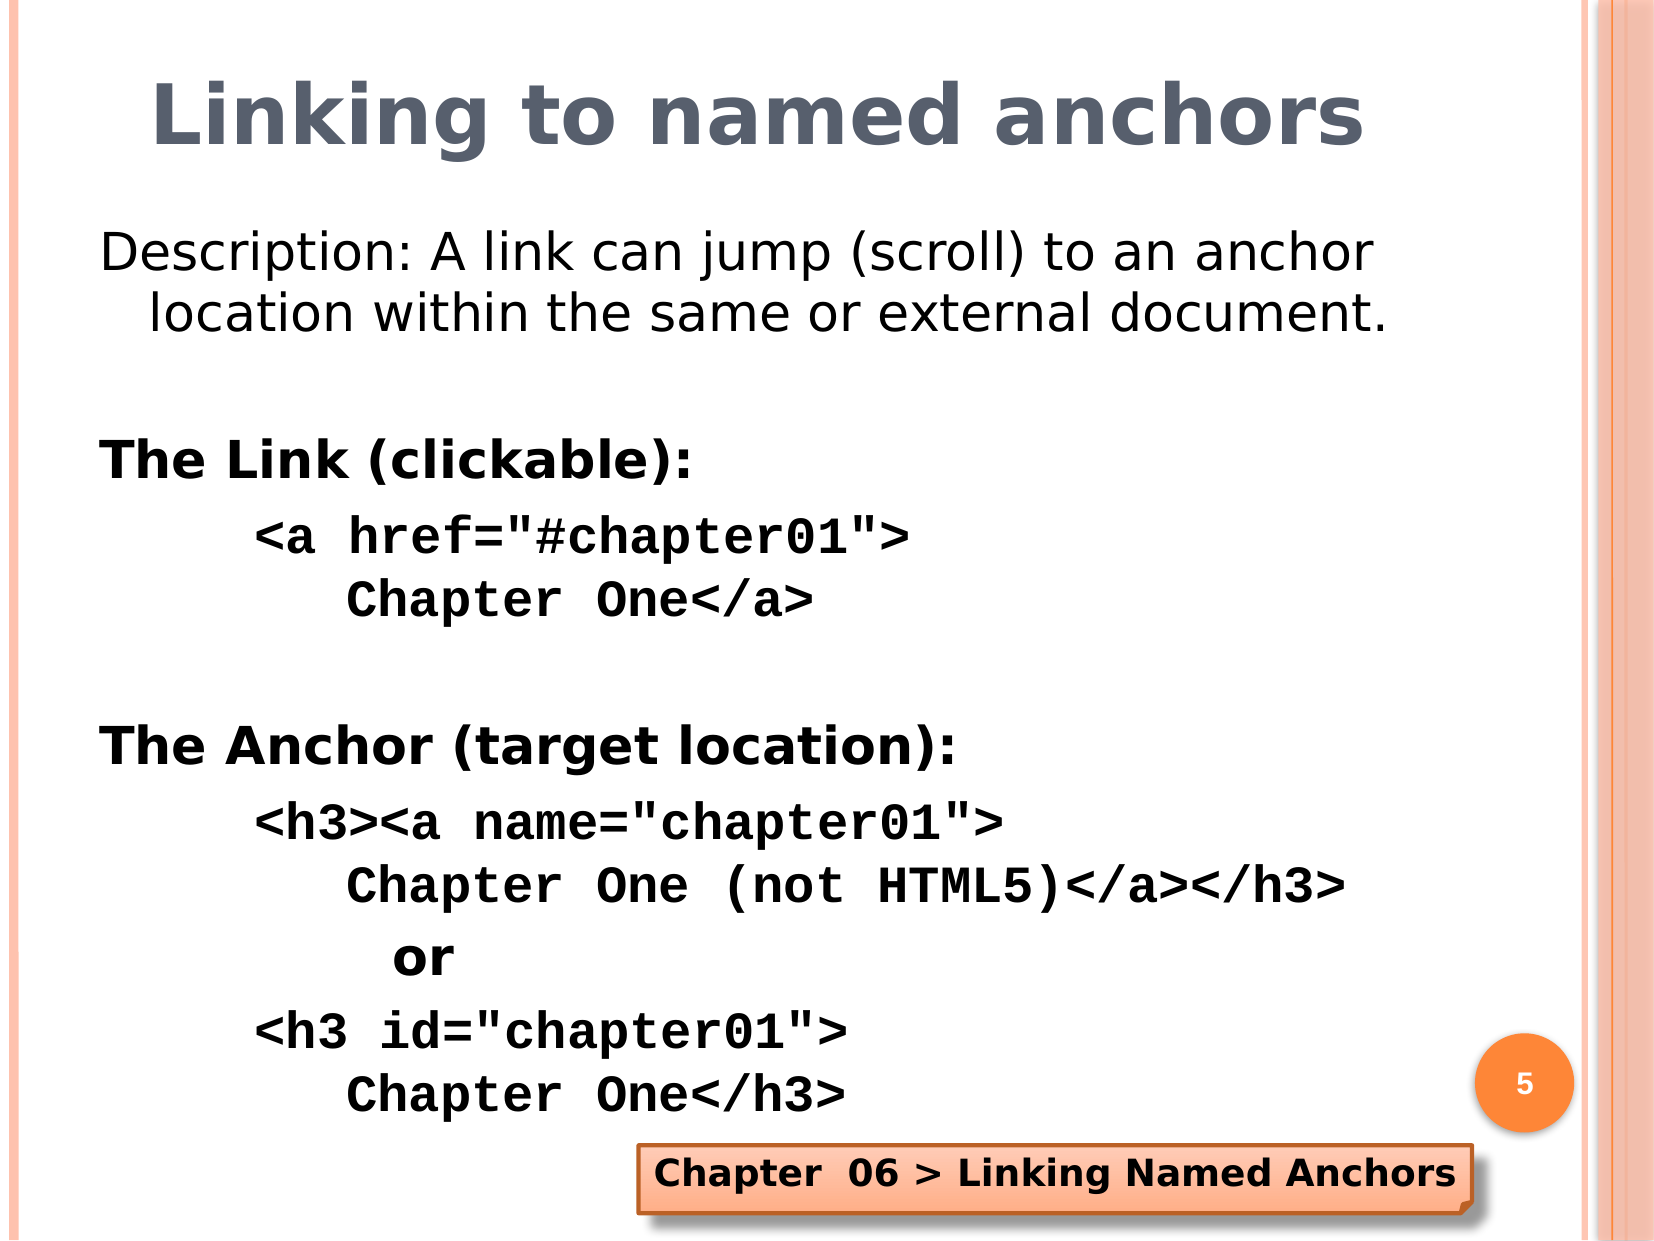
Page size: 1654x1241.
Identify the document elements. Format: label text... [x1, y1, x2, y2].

list Description: A link can jump (scroll) to an anchor location within the same or external document. The Link (clickable): <a href="#chapter01"> Chapter One</a> The Anchor (target location): <h3><a name="chapter01"> Chapter One (not HTML5)</a></h3> or <h3 id="chapter01"> Chapter One</h3> [82, 219, 1434, 1146]
title Linking to named anchors [82, 49, 1434, 170]
slide_number 5 [1470, 1037, 1581, 1131]
text_box Chapter 06 > Linking Named Anchors [638, 1145, 1473, 1214]
